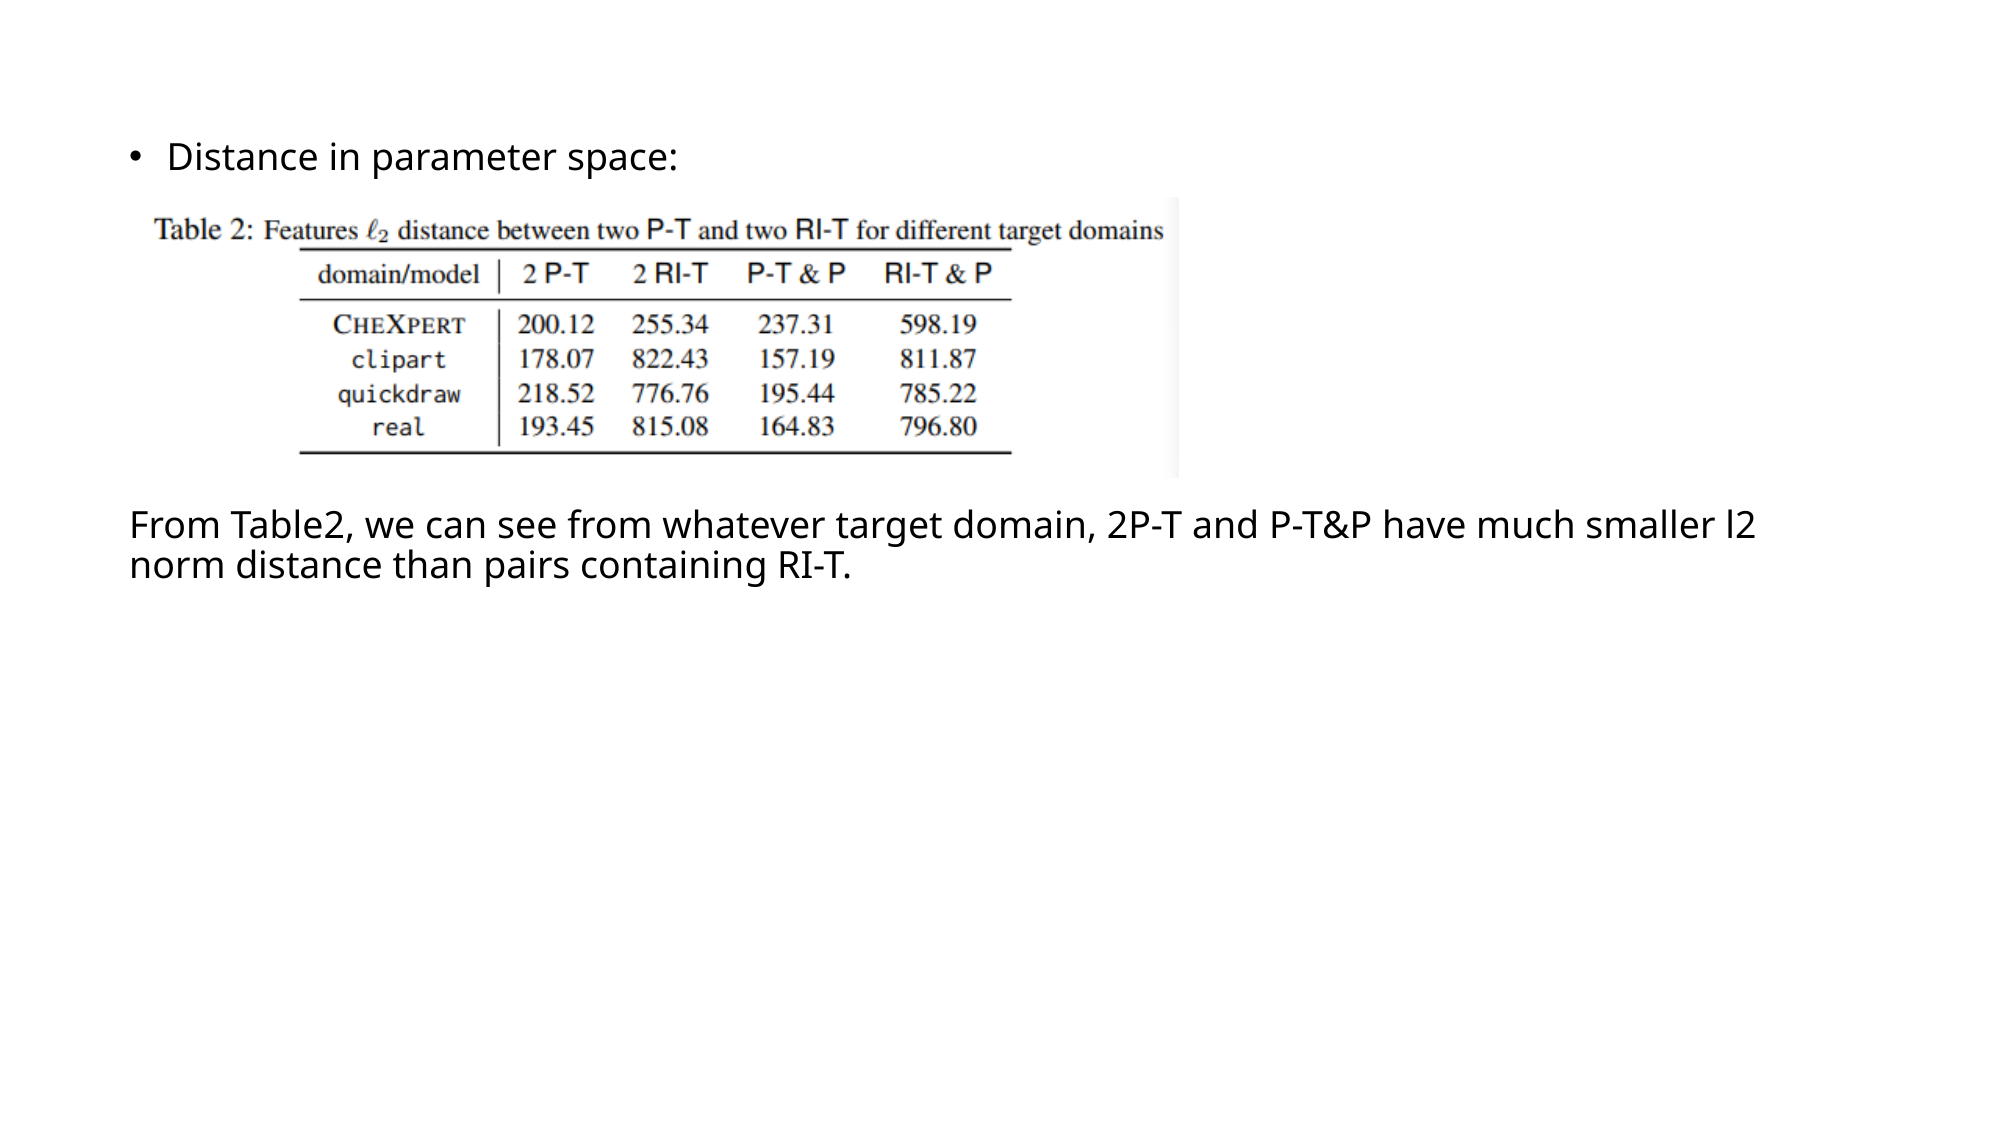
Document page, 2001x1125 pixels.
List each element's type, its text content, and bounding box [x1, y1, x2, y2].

list Distance in parameter space: From Table2, we can see from whatever target domain, 2P-T and P-T&P have much smaller l2 norm distance than pairs containing RI-T. [114, 130, 1840, 845]
picture [114, 197, 1179, 478]
